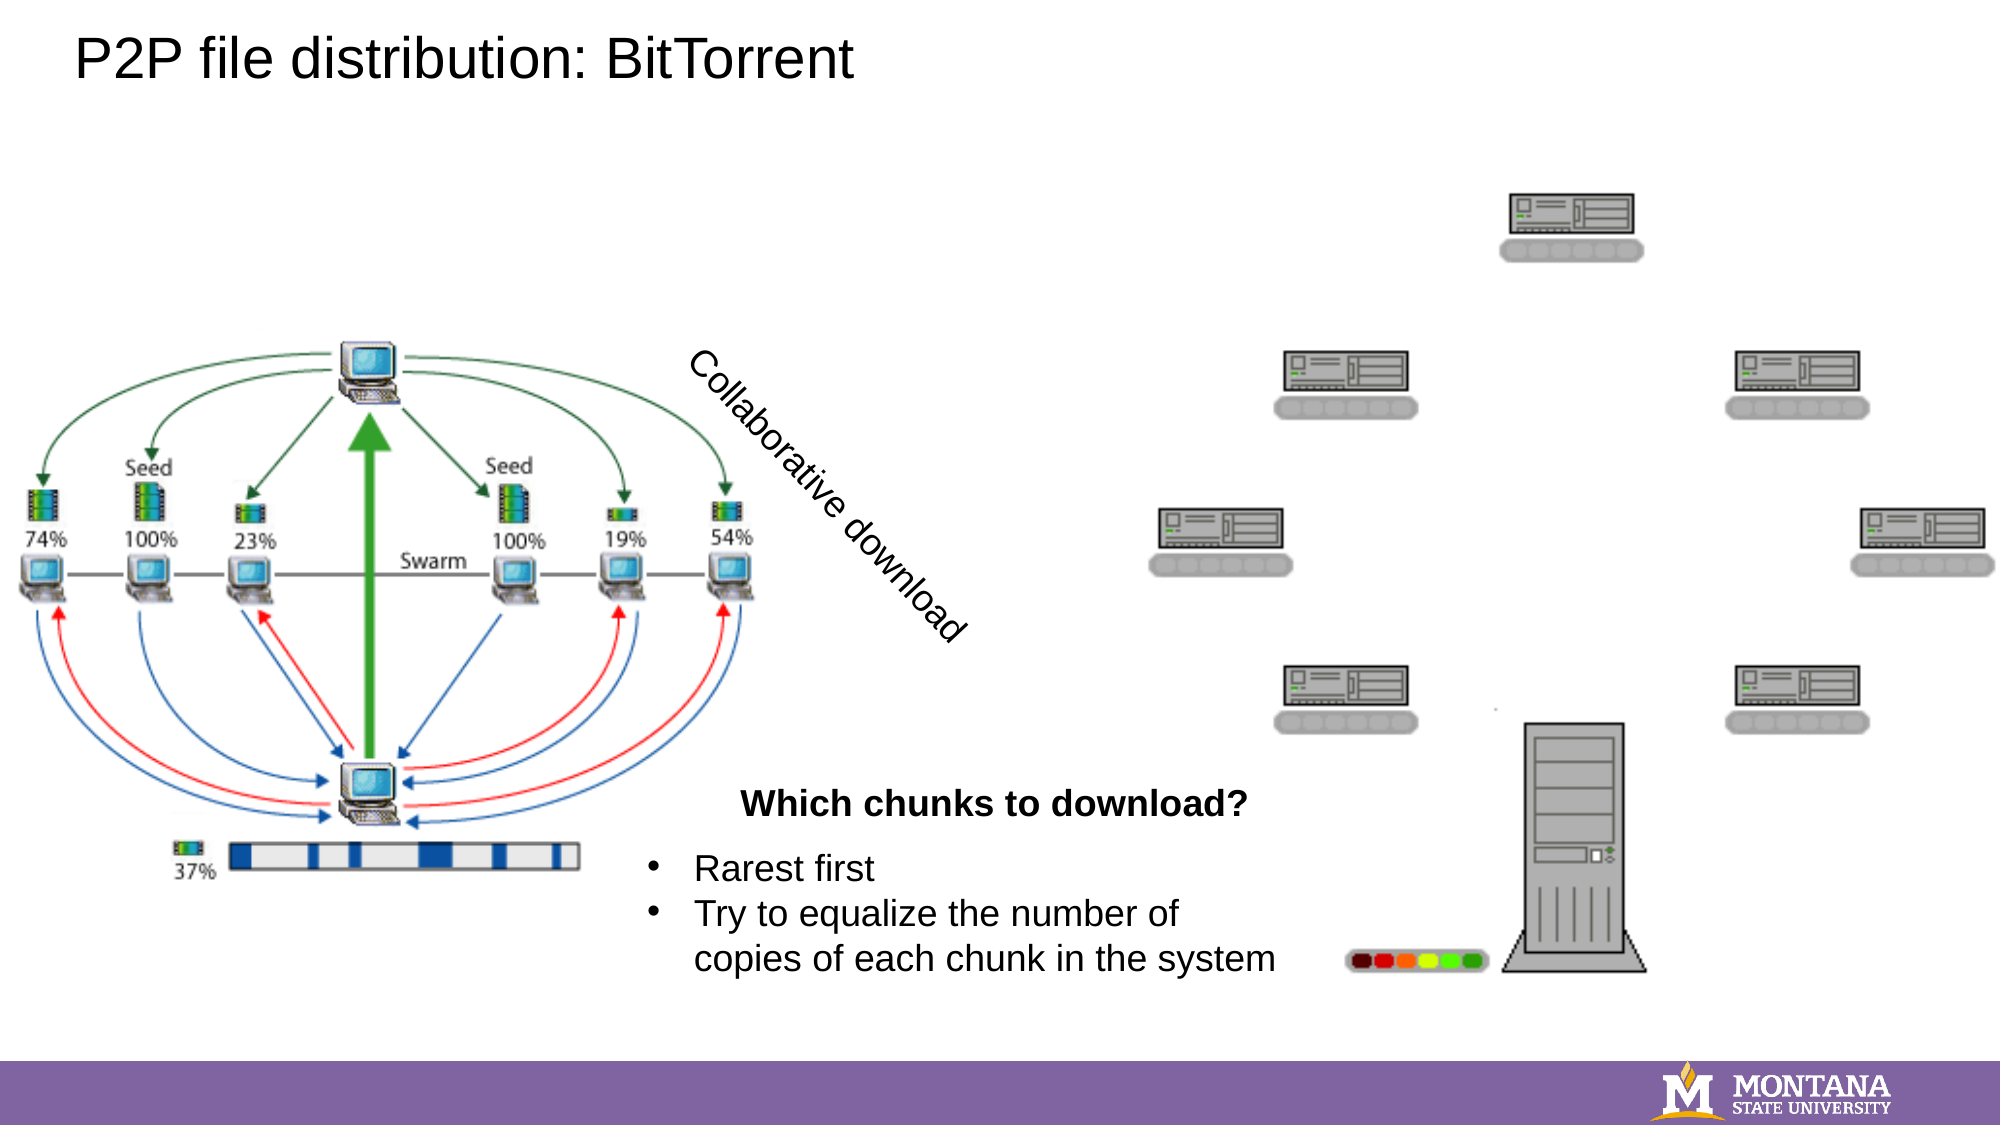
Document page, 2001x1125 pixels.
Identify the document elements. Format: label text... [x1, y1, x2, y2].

picture [1649, 1060, 1892, 1122]
text_box P2P file distribution: BitTorrent [60, 12, 872, 98]
text_box Rarest first Try to equalize the number of copies of each chunk in the system [779, 836, 1133, 986]
text_box Which chunks to download? [779, 771, 1132, 832]
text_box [1892, 1060, 2000, 1125]
picture [1137, 187, 2000, 983]
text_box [0, 233, 776, 1024]
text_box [0, 1060, 1647, 1125]
text_box Collaborative download [779, 396, 994, 668]
